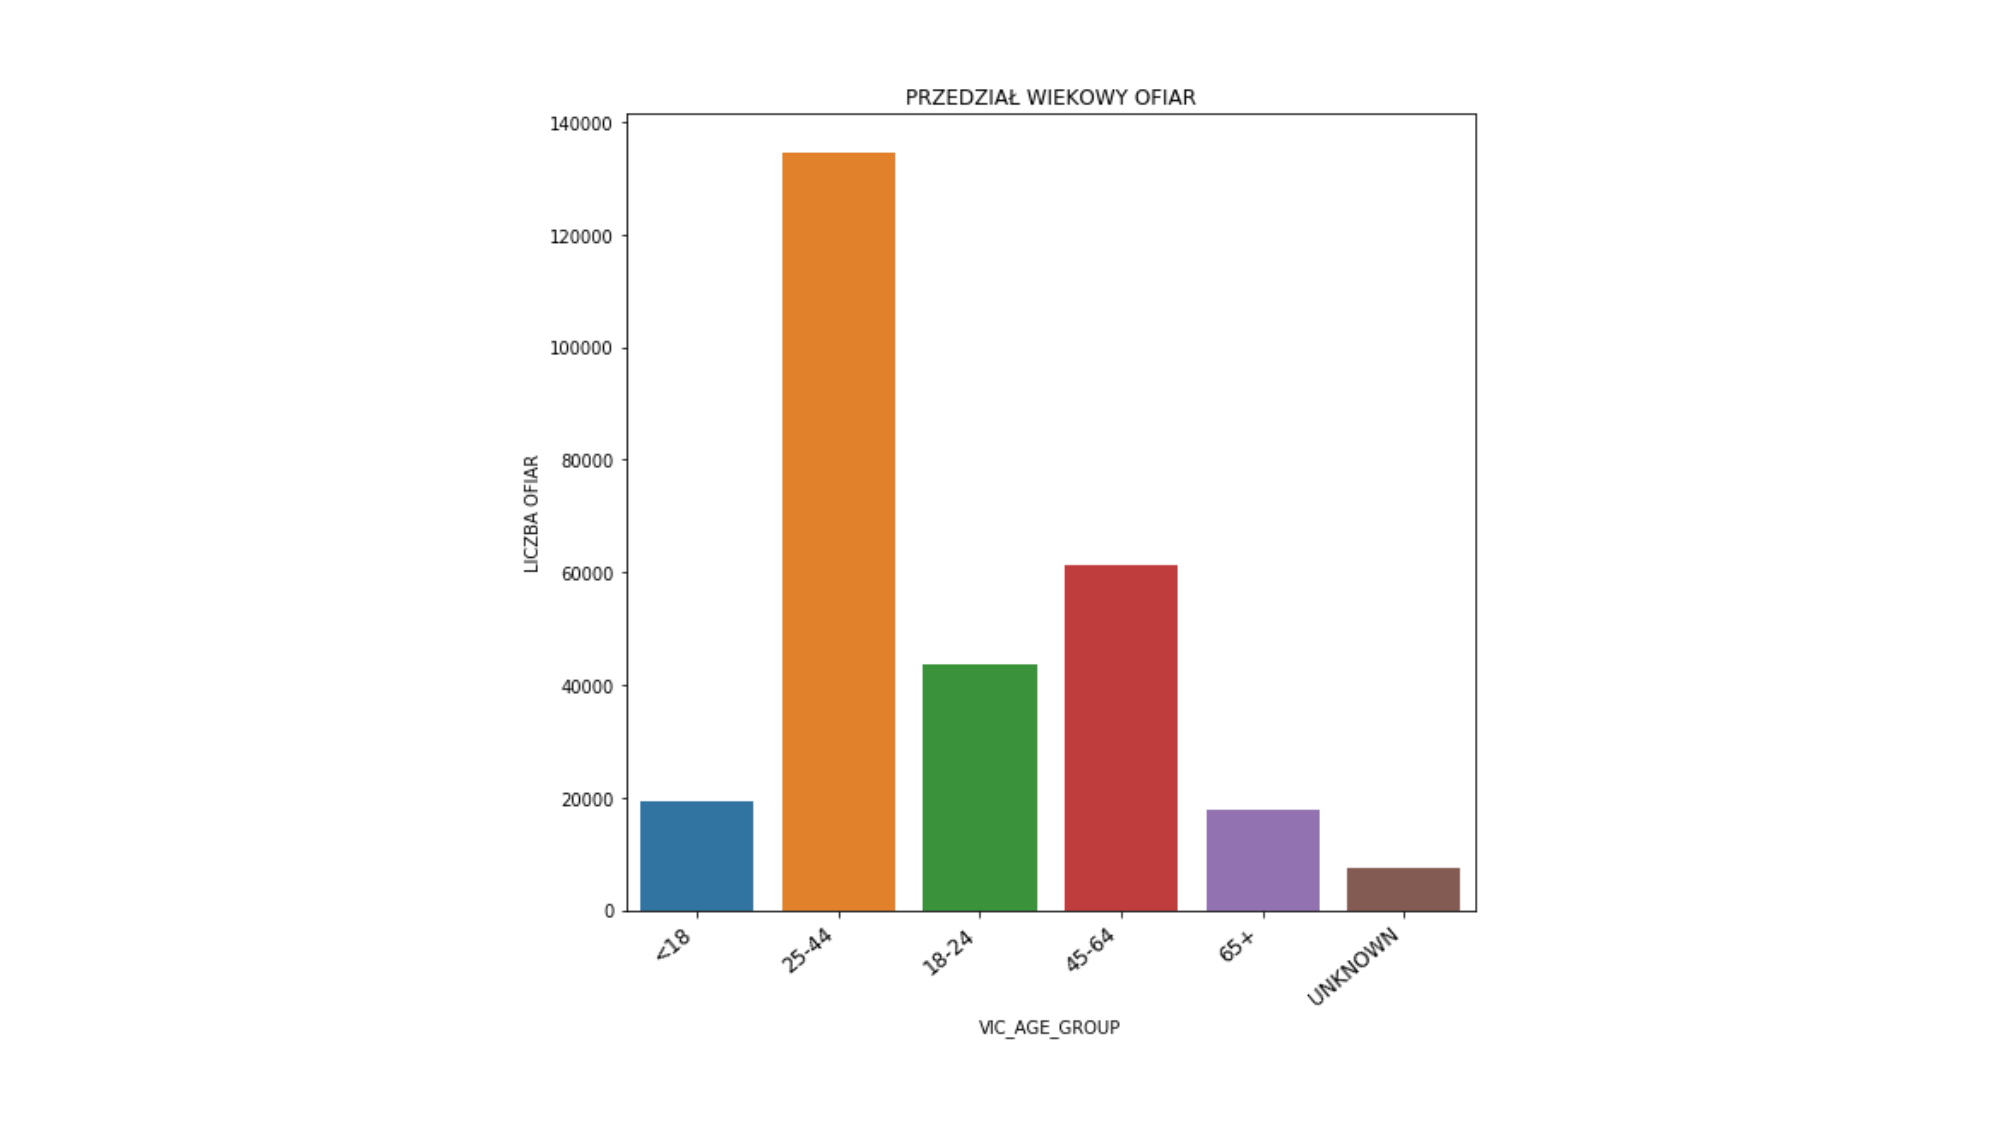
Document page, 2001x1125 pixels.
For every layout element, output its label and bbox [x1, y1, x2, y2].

list [514, 76, 1486, 1048]
